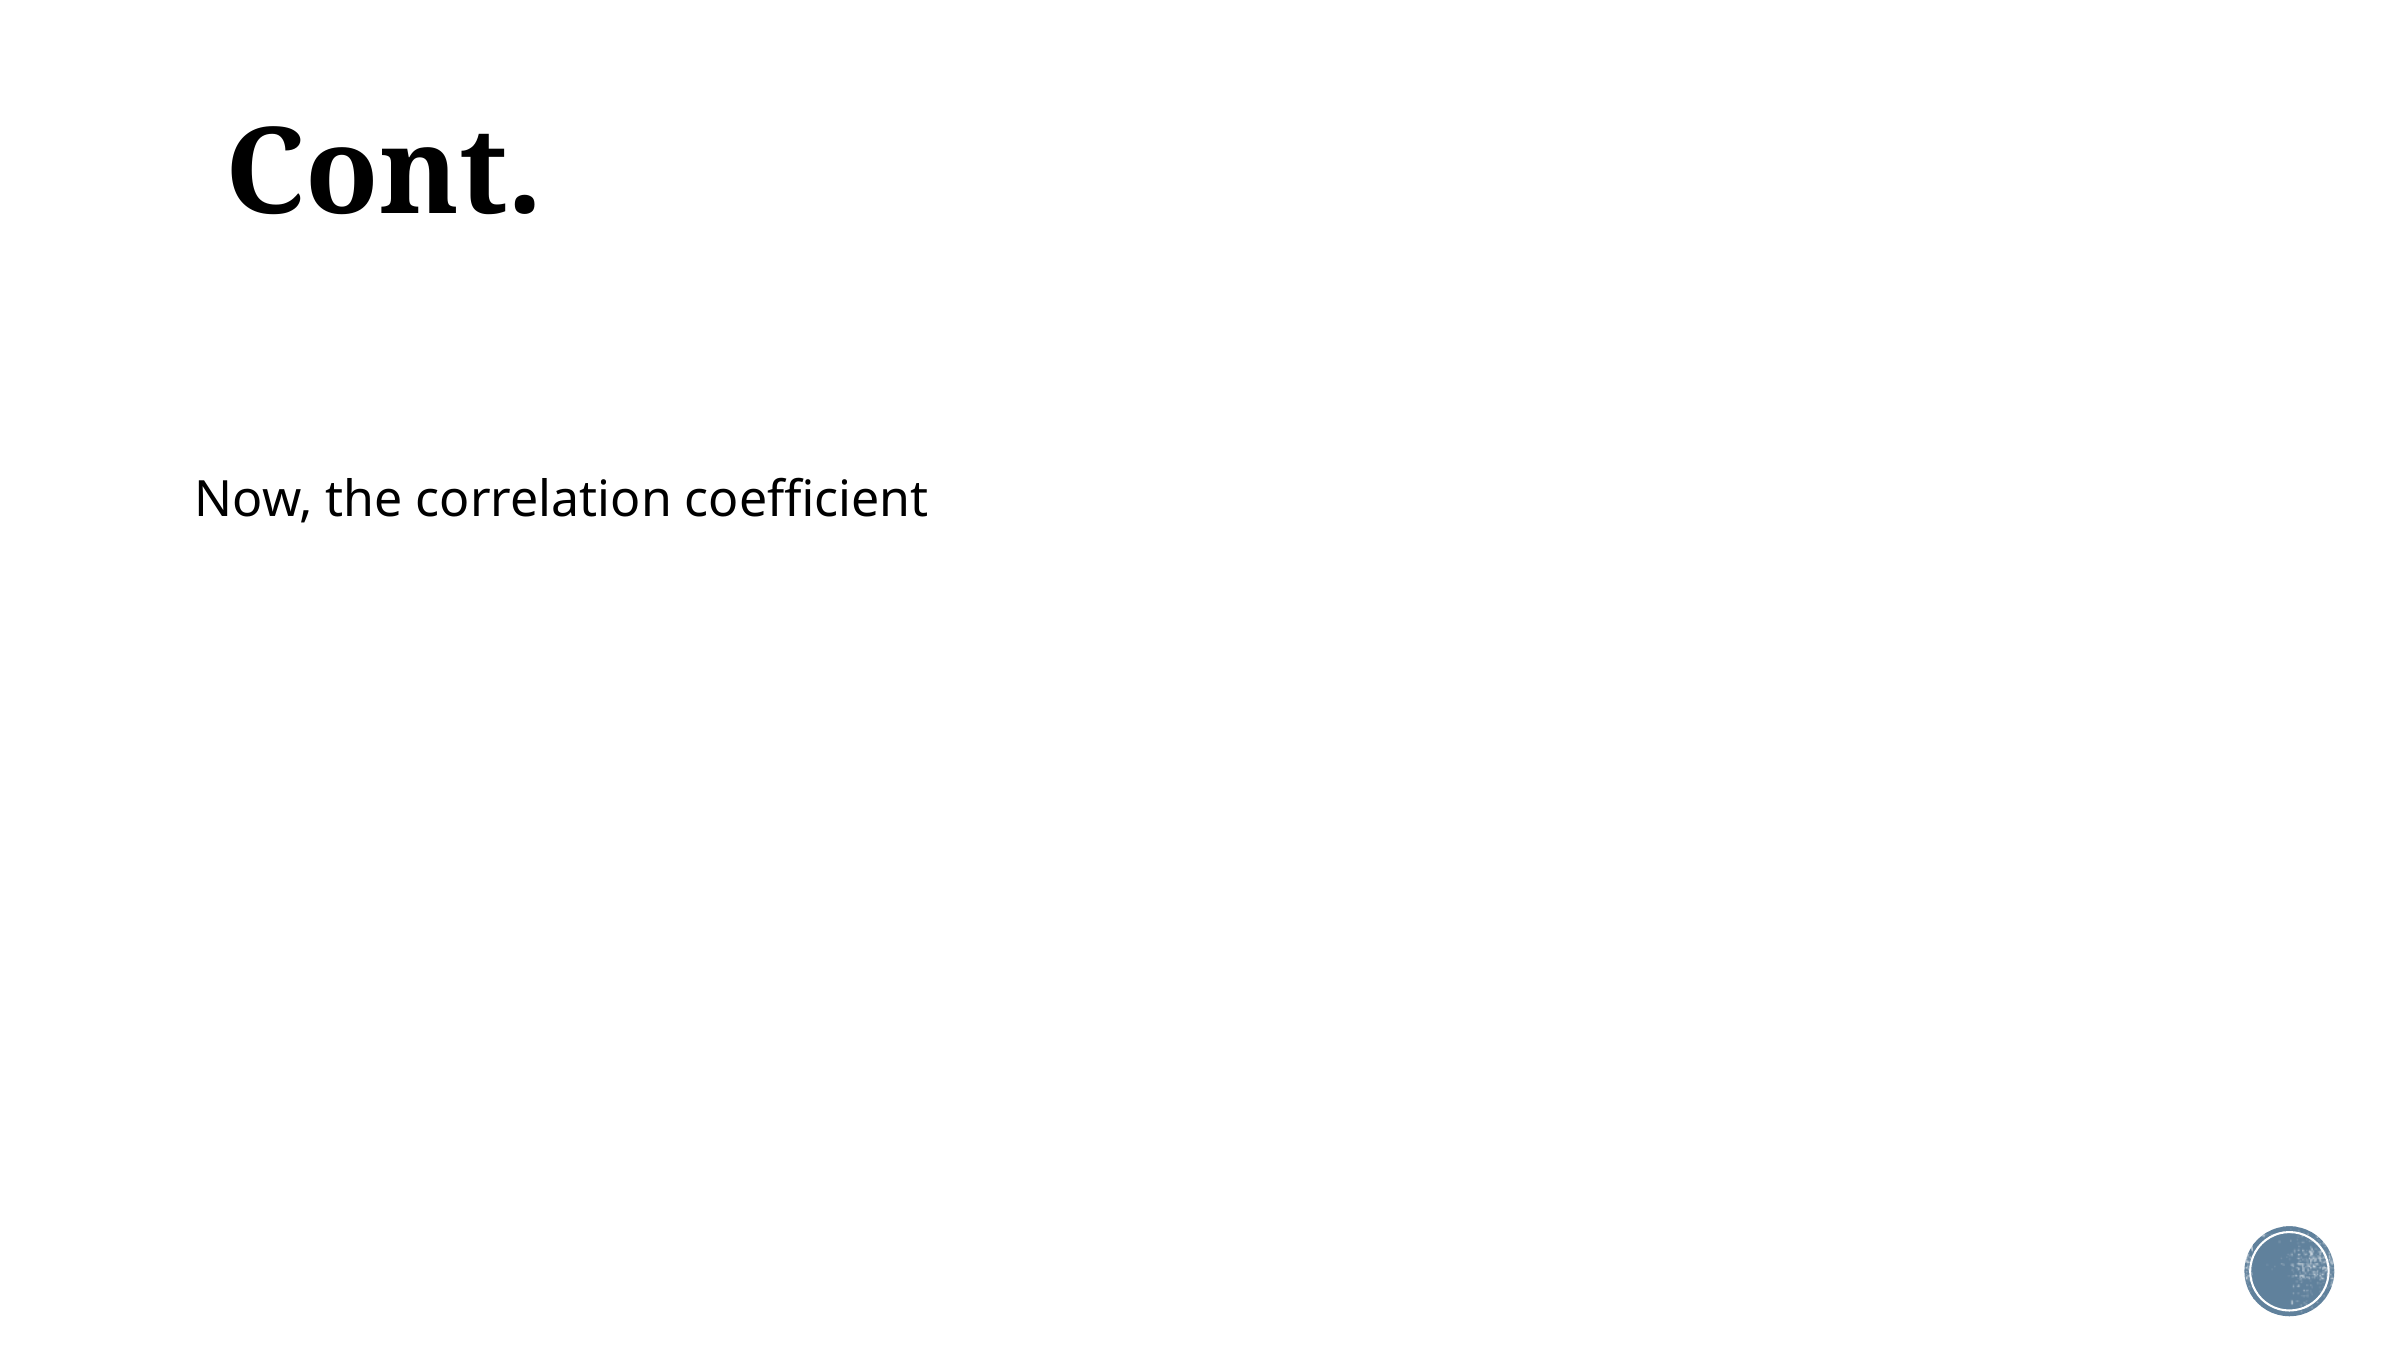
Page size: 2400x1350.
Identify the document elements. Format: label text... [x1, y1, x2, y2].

title Cont. [210, 16, 2191, 333]
